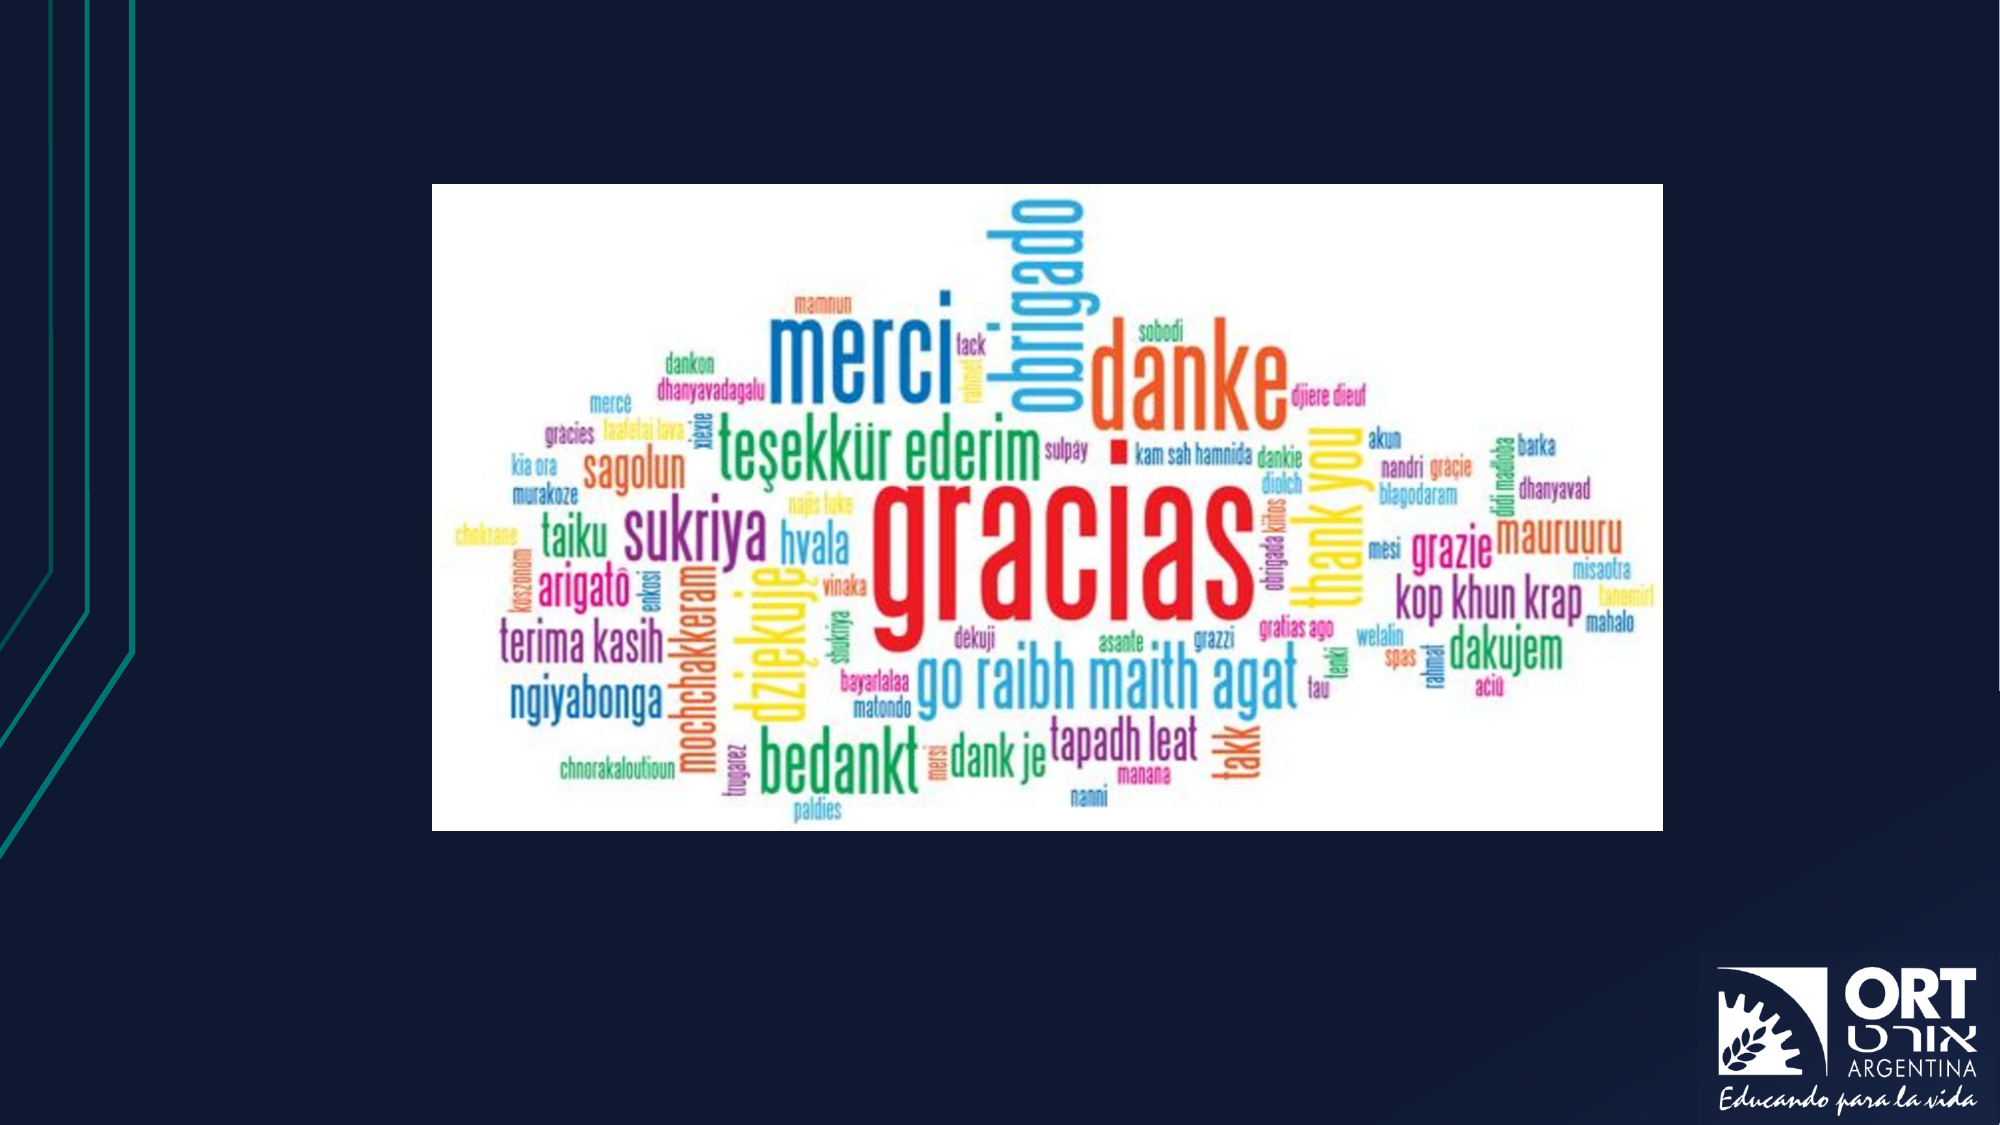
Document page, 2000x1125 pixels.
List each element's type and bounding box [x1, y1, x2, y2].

picture [1699, 952, 1995, 1125]
picture [432, 184, 1663, 831]
